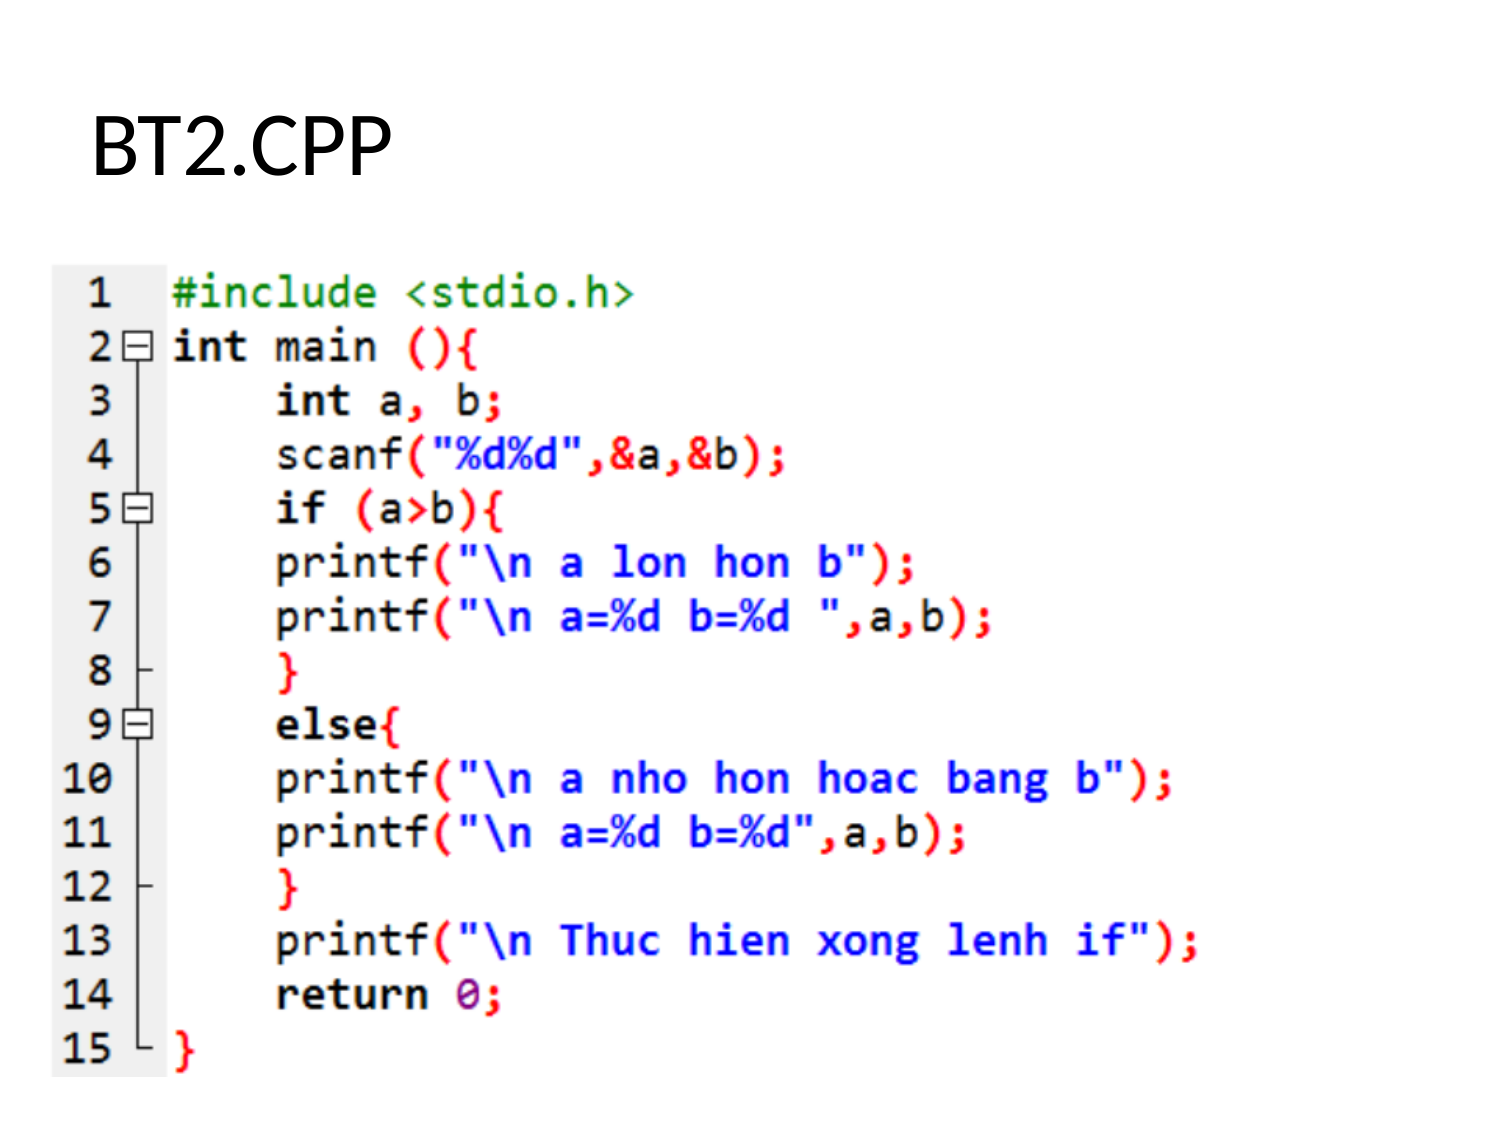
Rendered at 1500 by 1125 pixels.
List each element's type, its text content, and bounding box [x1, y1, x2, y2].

title BT2.CPP [75, 45, 1425, 233]
picture [48, 262, 1448, 1077]
